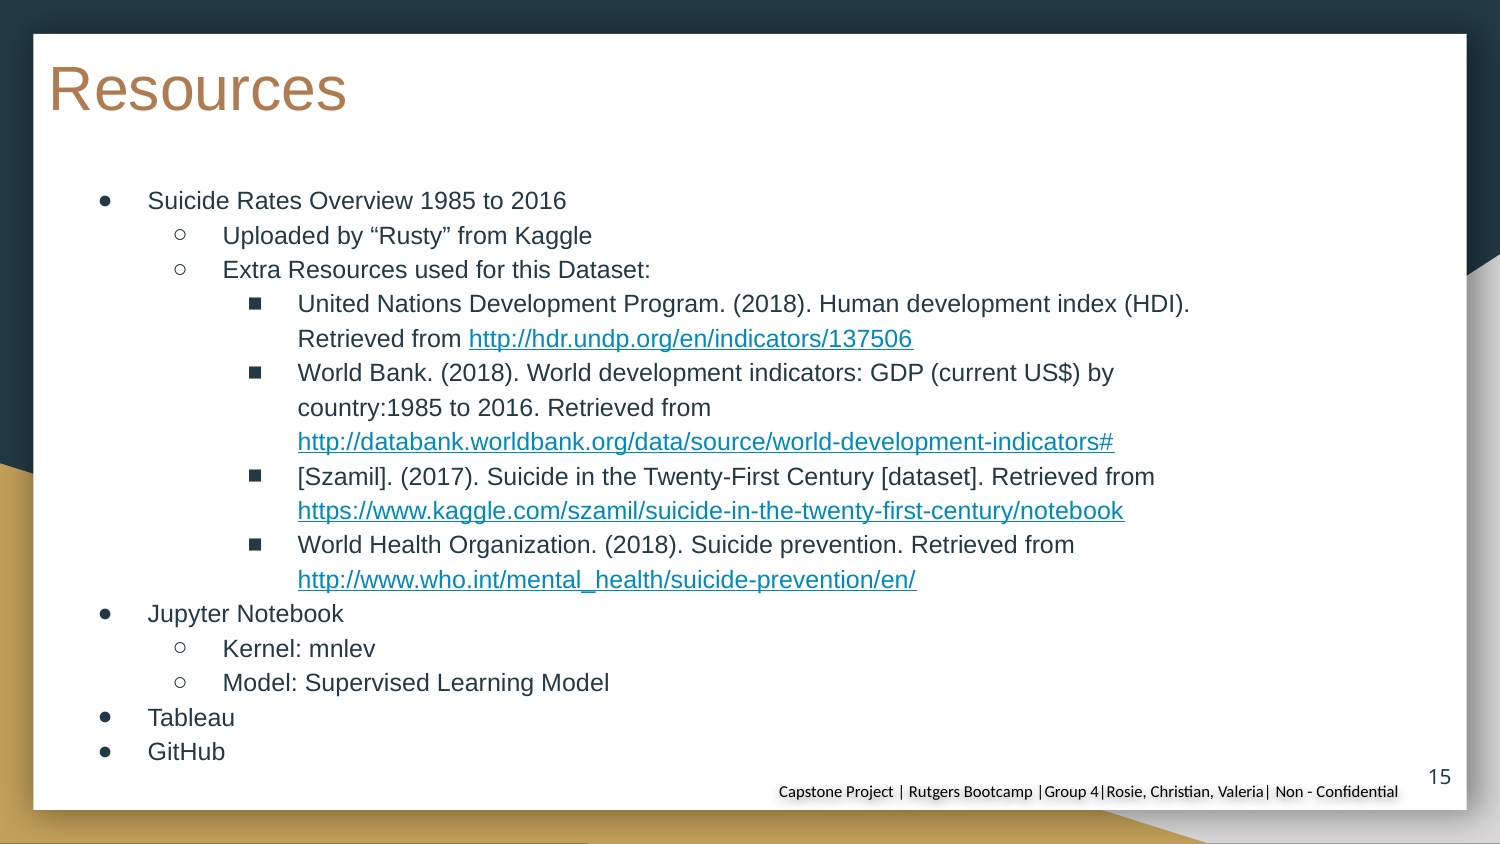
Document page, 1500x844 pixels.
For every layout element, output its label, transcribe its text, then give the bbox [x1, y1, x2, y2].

list Suicide Rates Overview 1985 to 2016 Uploaded by “Rusty” from Kaggle Extra Resources used for this Dataset: United Nations Development Program. (2018). Human development index (HDI). Retrieved from http://hdr.undp.org/en/indicators/137506 World Bank. (2018). World development indicators: GDP (current US$) by country:1985 to 2016. Retrieved from http://databank.worldbank.org/data/source/world-development-indicators# [Szamil]. (2017). Suicide in the Twenty-First Century [dataset]. Retrieved from https://www.kaggle.com/szamil/suicide-in-the-twenty-first-century/notebook World Health Organization. (2018). Suicide prevention. Retrieved from http://www.who.int/mental_health/suicide-prevention/en/ Jupyter Notebook Kernel: mnlev Model: Supervised Learning Model Tableau GitHub [57, 165, 1213, 757]
slide_number ‹#› [1376, 745, 1467, 810]
title Resources [33, 33, 1266, 190]
text_box Capstone Project | Rutgers Bootcamp |Group 4|Rosie, Christian, Valeria| Non - Confidential [764, 771, 1428, 812]
